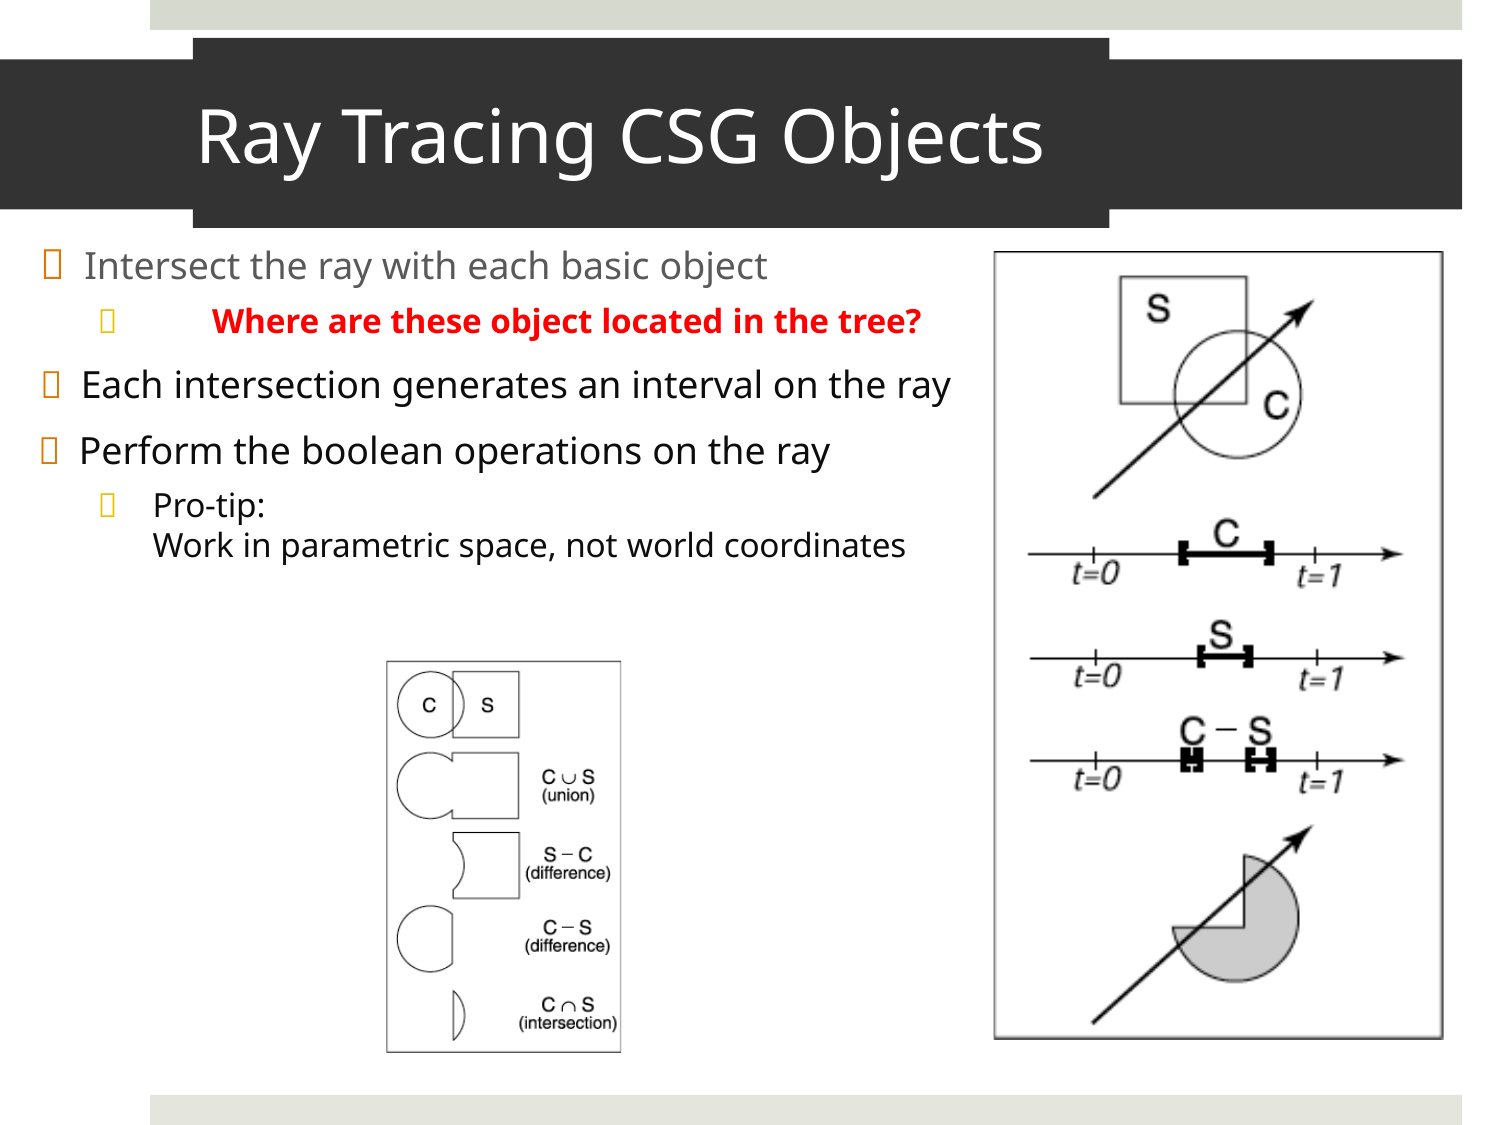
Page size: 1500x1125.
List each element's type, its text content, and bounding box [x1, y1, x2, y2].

text_box [386, 660, 622, 1053]
text_box  Intersect the ray with each basic object  Where are these object located in the tree?  Each intersection generates an interval on the ray  Perform the boolean operations on the ray  Pro-tip: Work in parametric space, not world coordinates [38, 221, 1206, 565]
text_box [0, 59, 192, 210]
title Ray Tracing CSG Objects [192, 37, 1110, 221]
text_box [1110, 59, 1463, 210]
text_box [993, 251, 1444, 1040]
